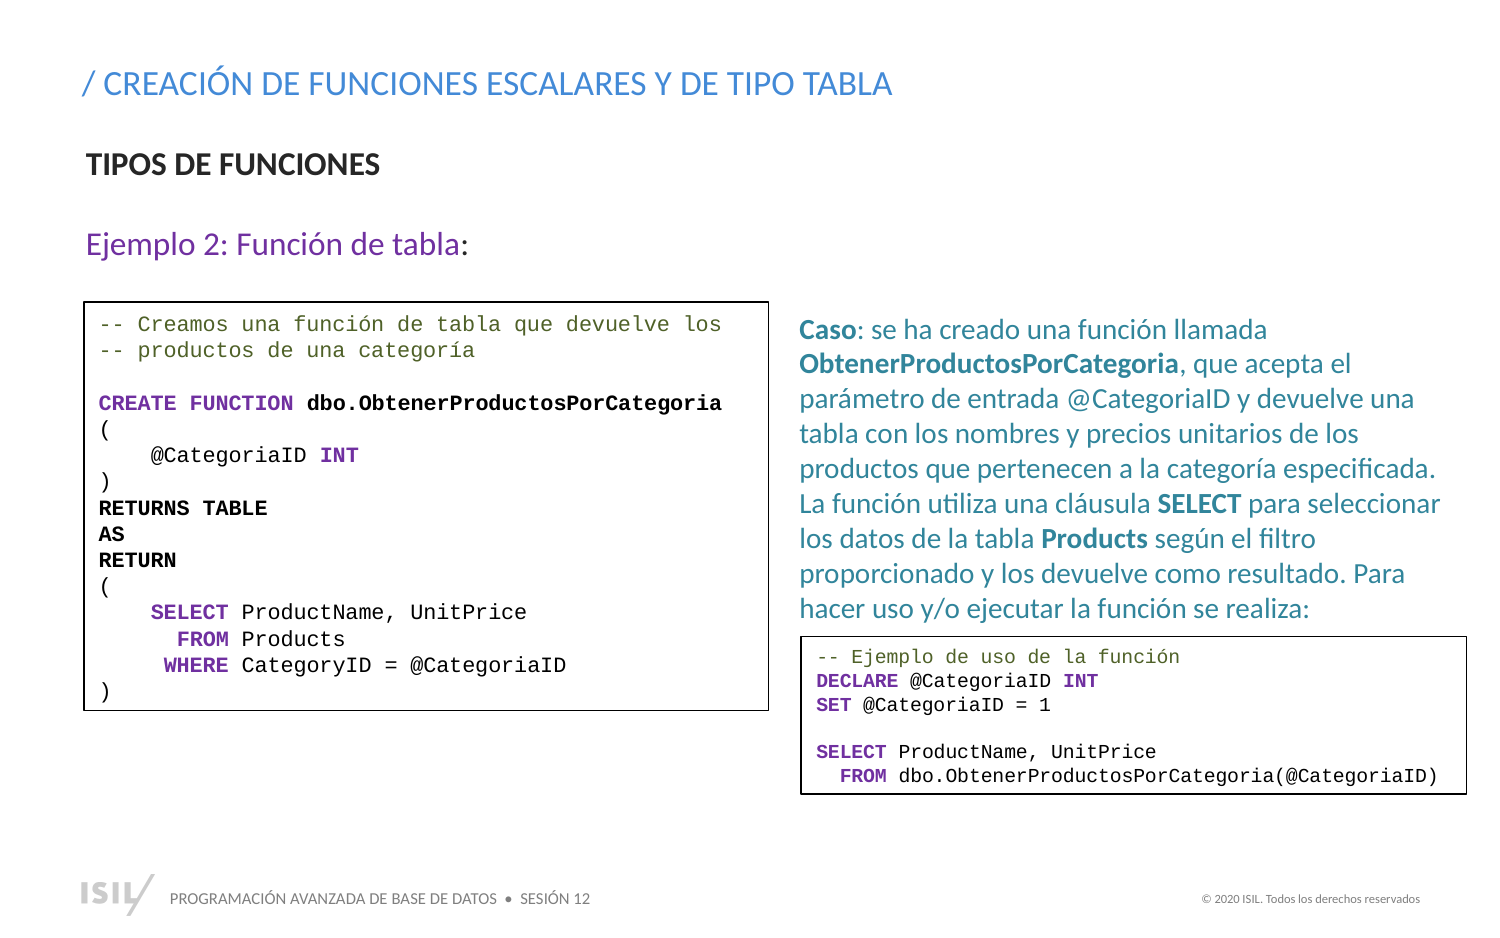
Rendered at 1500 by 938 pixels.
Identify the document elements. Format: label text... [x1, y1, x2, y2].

text_box -- Ejemplo de uso de la función DECLARE @CategoriaID INT SET @CategoriaID = 1 SELECT ProductName, UnitPrice FROM dbo.ObtenerProductosPorCategoria(@CategoriaID) [801, 636, 1467, 794]
text_box Caso: se ha creado una función llamada ObtenerProductosPorCategoria, que acepta el parámetro de entrada @CategoriaID y devuelve una tabla con los nombres y precios unitarios de los productos que pertenecen a la categoría especificada. La función utiliza una cláusula SELECT para seleccionar los datos de la tabla Products según el filtro proporcionado y los devuelve como resultado. Para hacer uso y/o ejecutar la función se realiza: [784, 302, 1470, 633]
text_box TIPOS DE FUNCIONES Ejemplo 2: Función de tabla: [83, 142, 1411, 263]
text_box -- Creamos una función de tabla que devuelve los -- productos de una categoría CREATE FUNCTION dbo.ObtenerProductosPorCategoria ( @CategoriaID INT ) RETURNS TABLE AS RETURN ( SELECT ProductName, UnitPrice FROM Products WHERE CategoryID = @CategoriaID ) [83, 302, 769, 711]
text_box / CREACIÓN DE FUNCIONES ESCALARES Y DE TIPO TABLA [66, 52, 1249, 111]
